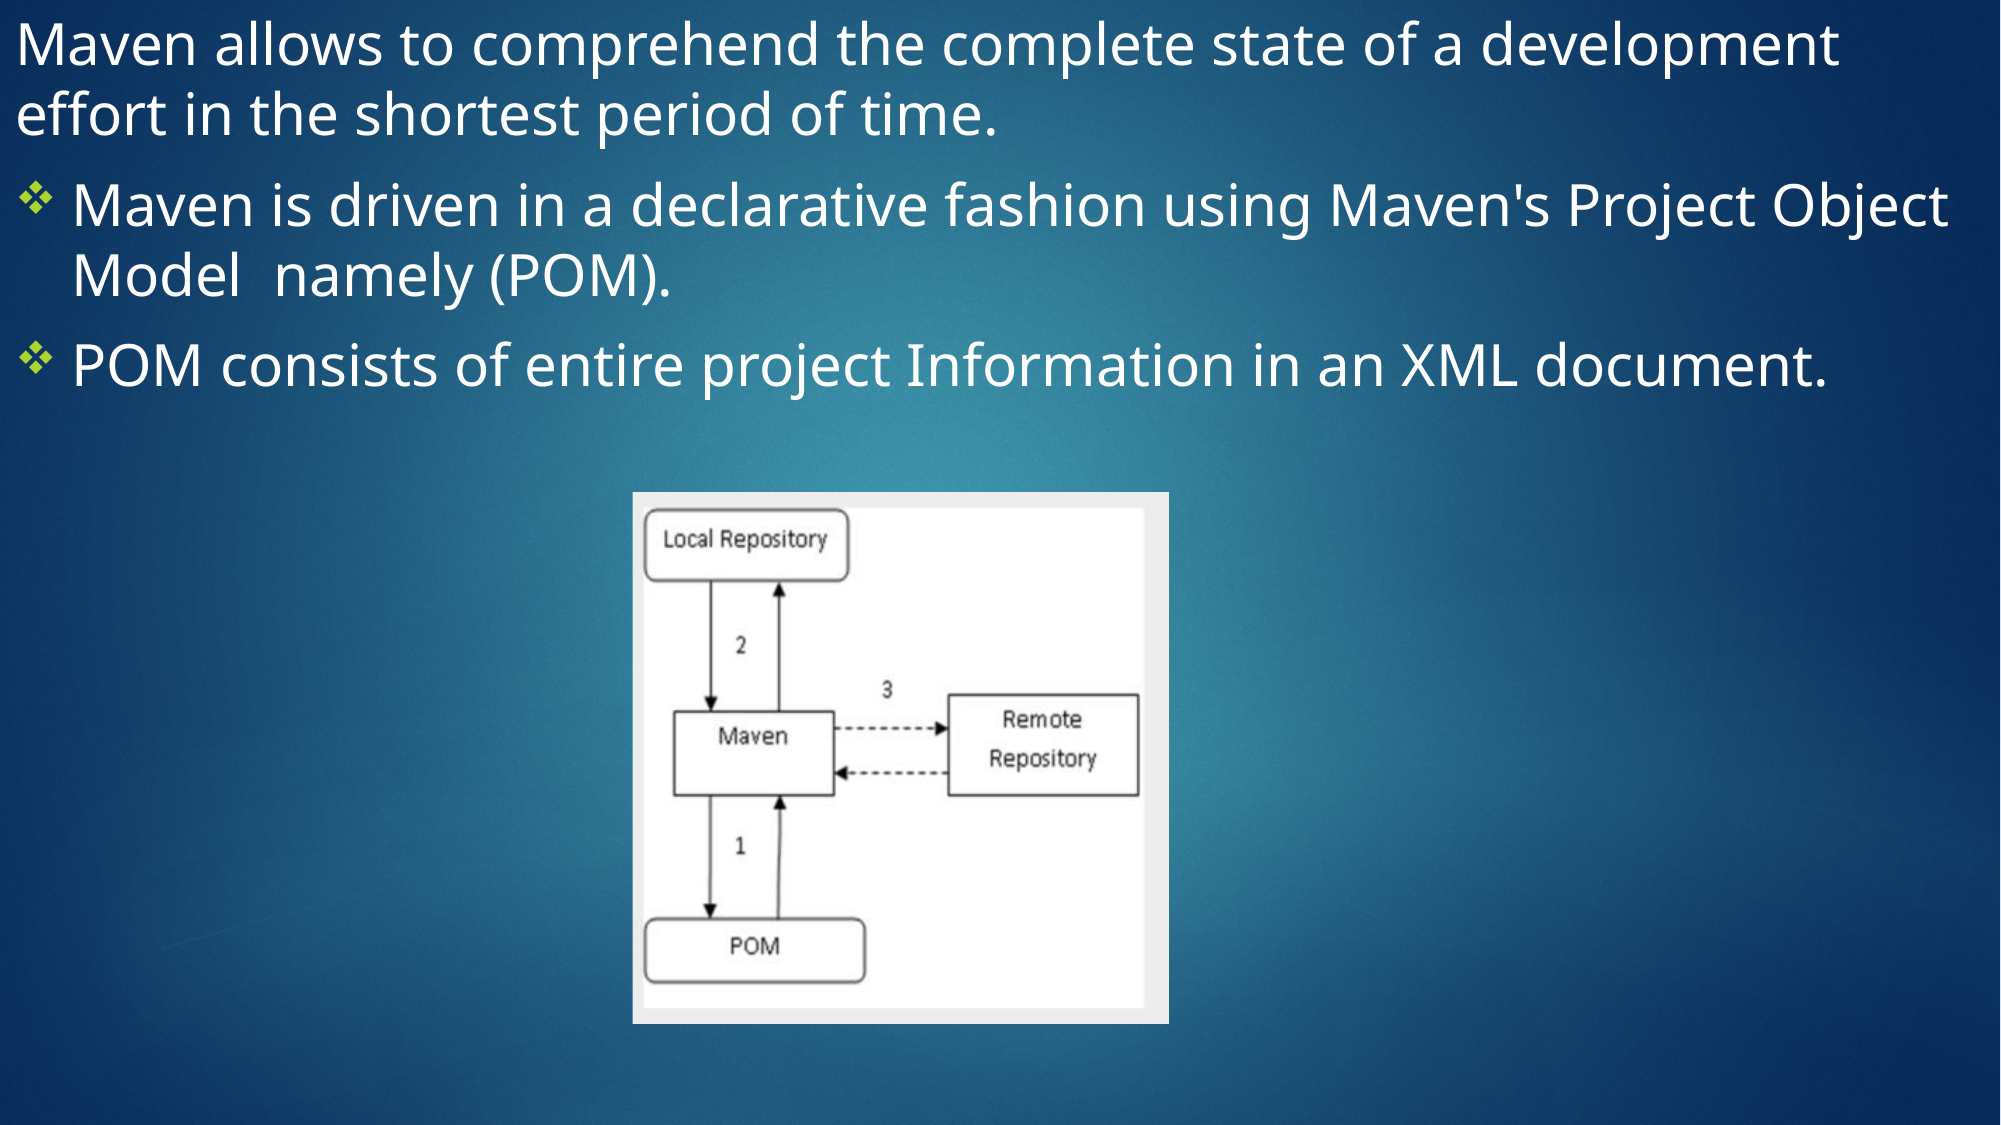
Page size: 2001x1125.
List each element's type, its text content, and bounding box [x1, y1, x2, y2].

list Maven allows to comprehend the complete state of a development effort in the shortest period of time. Maven is driven in a declarative fashion using Maven's Project Object Model namely (POM). POM consists of entire project Information in an XML document. [0, 0, 1983, 1108]
picture [632, 492, 1170, 1024]
